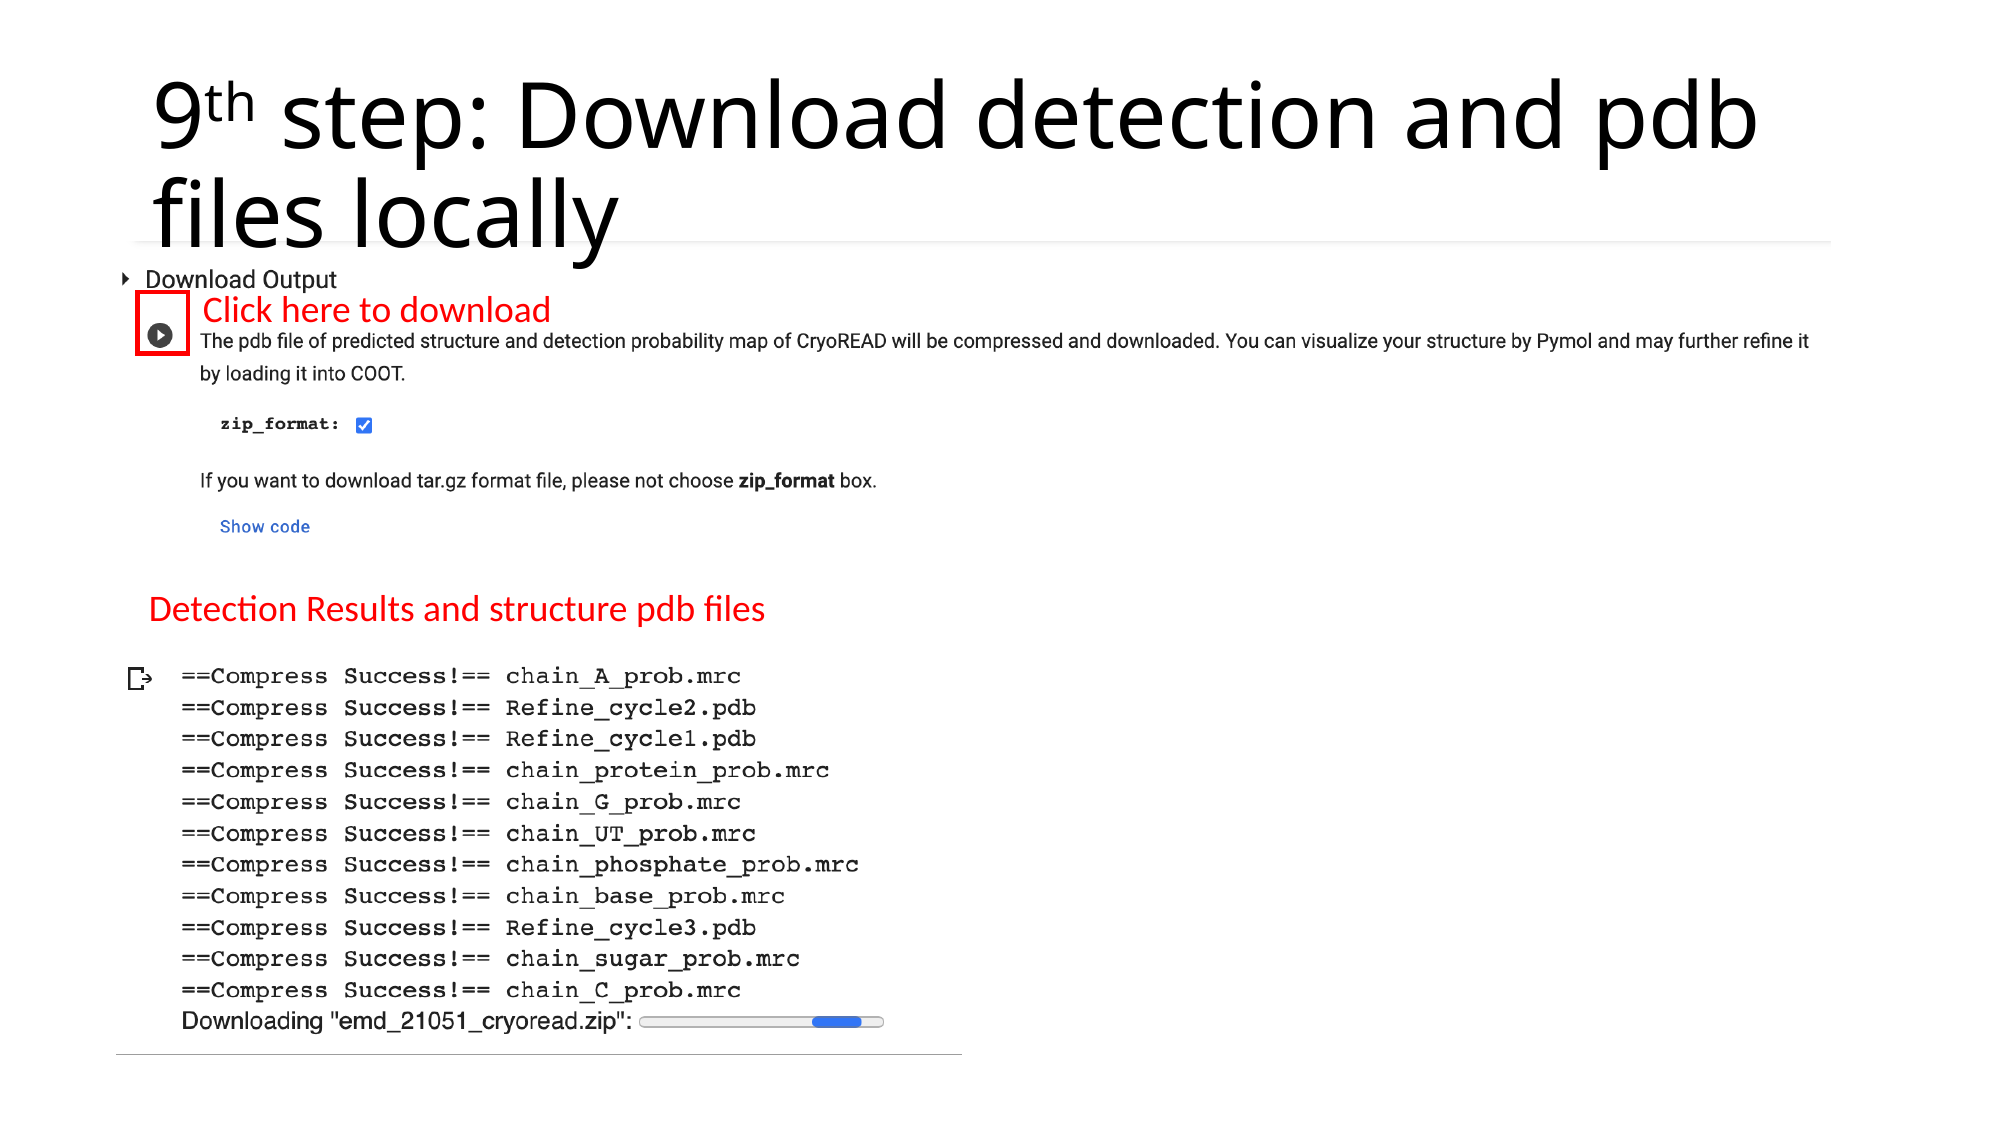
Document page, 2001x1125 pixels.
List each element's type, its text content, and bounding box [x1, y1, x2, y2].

title 9th step: Download detection and pdb files locally [137, 59, 1863, 278]
picture [115, 241, 1831, 563]
picture [115, 652, 962, 1055]
text_box Detection Results and structure pdb files [134, 576, 1000, 637]
